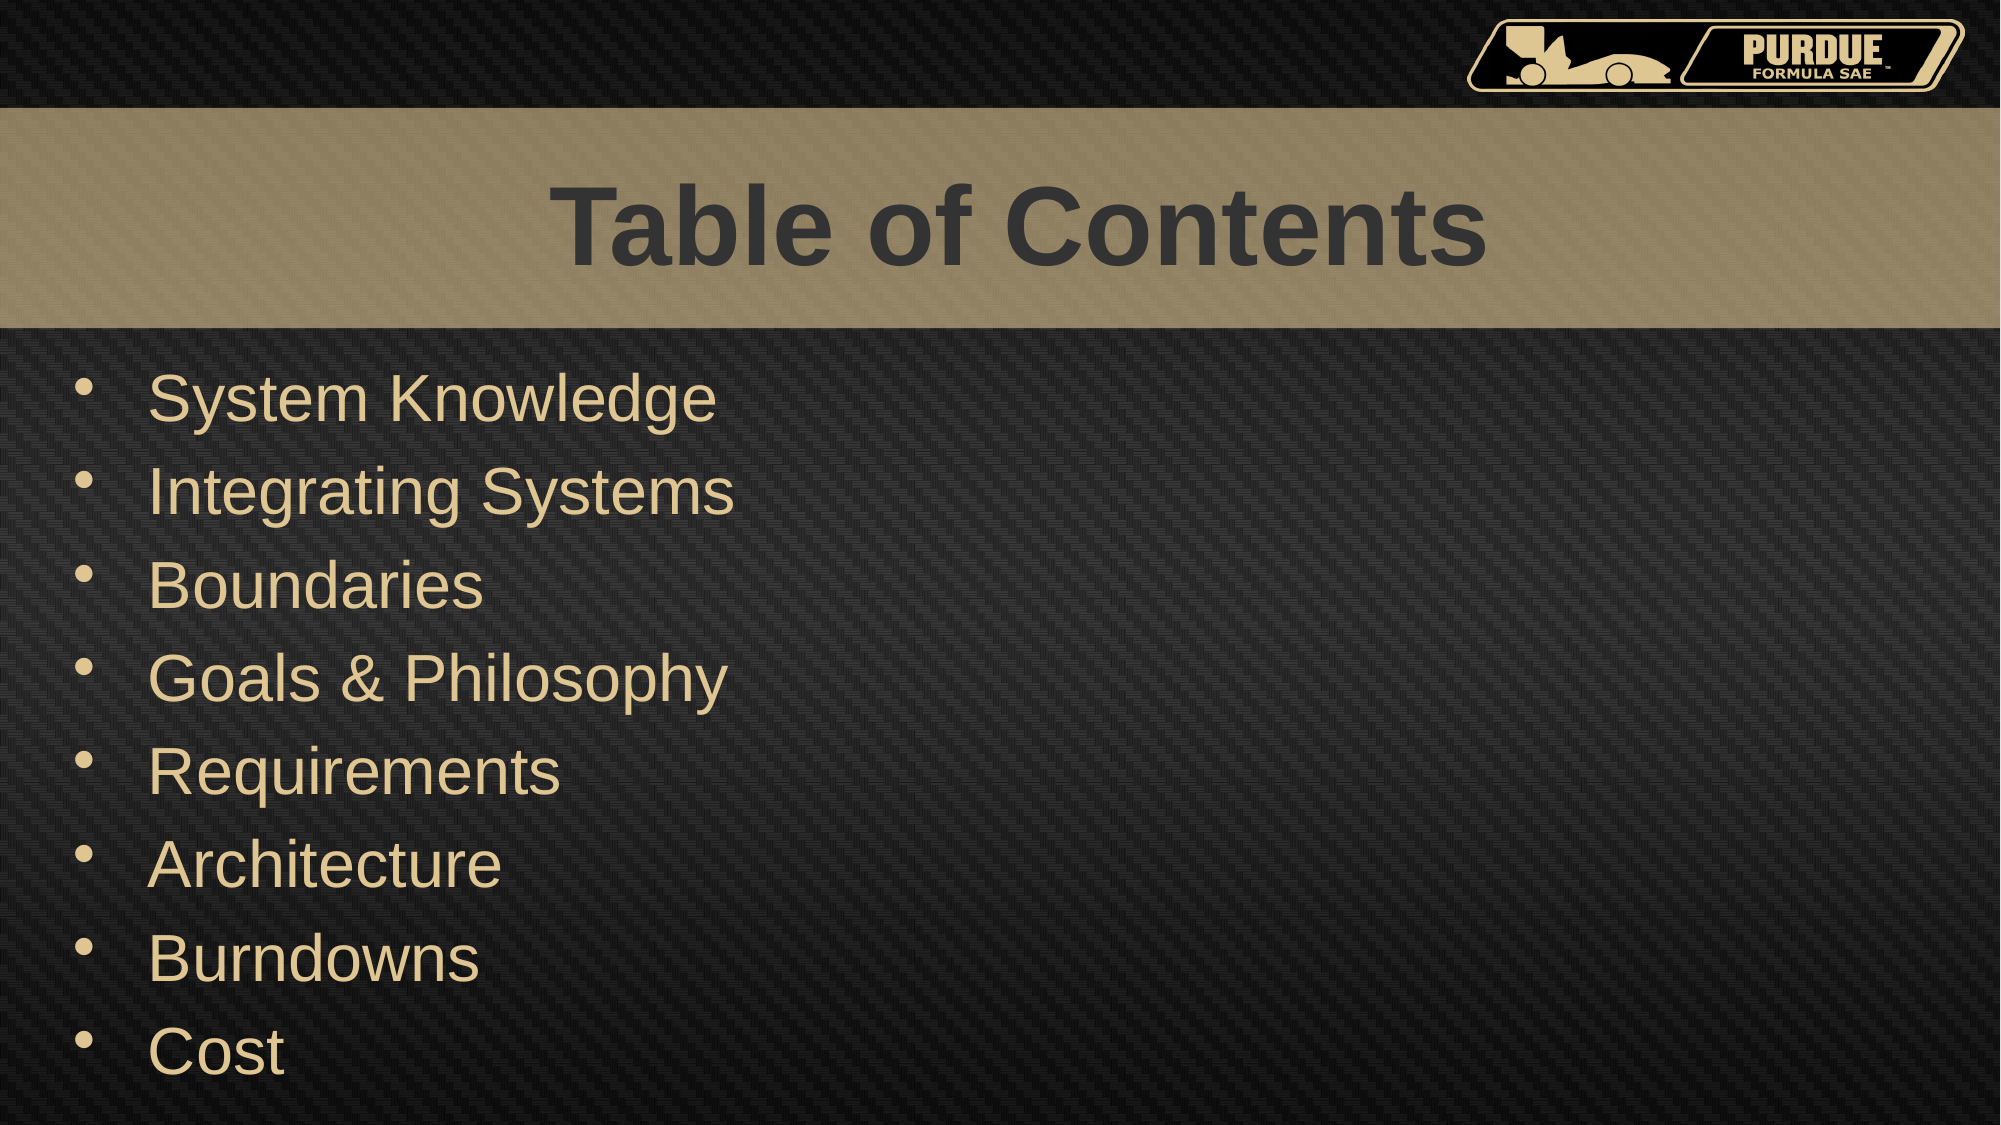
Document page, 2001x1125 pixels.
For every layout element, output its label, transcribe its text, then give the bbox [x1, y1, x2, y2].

list System Knowledge Integrating Systems Boundaries Goals & Philosophy Requirements Architecture Burndowns Cost [57, 346, 1115, 1095]
title Table of Contents [0, 107, 2000, 327]
picture [0, 0, 2001, 1125]
